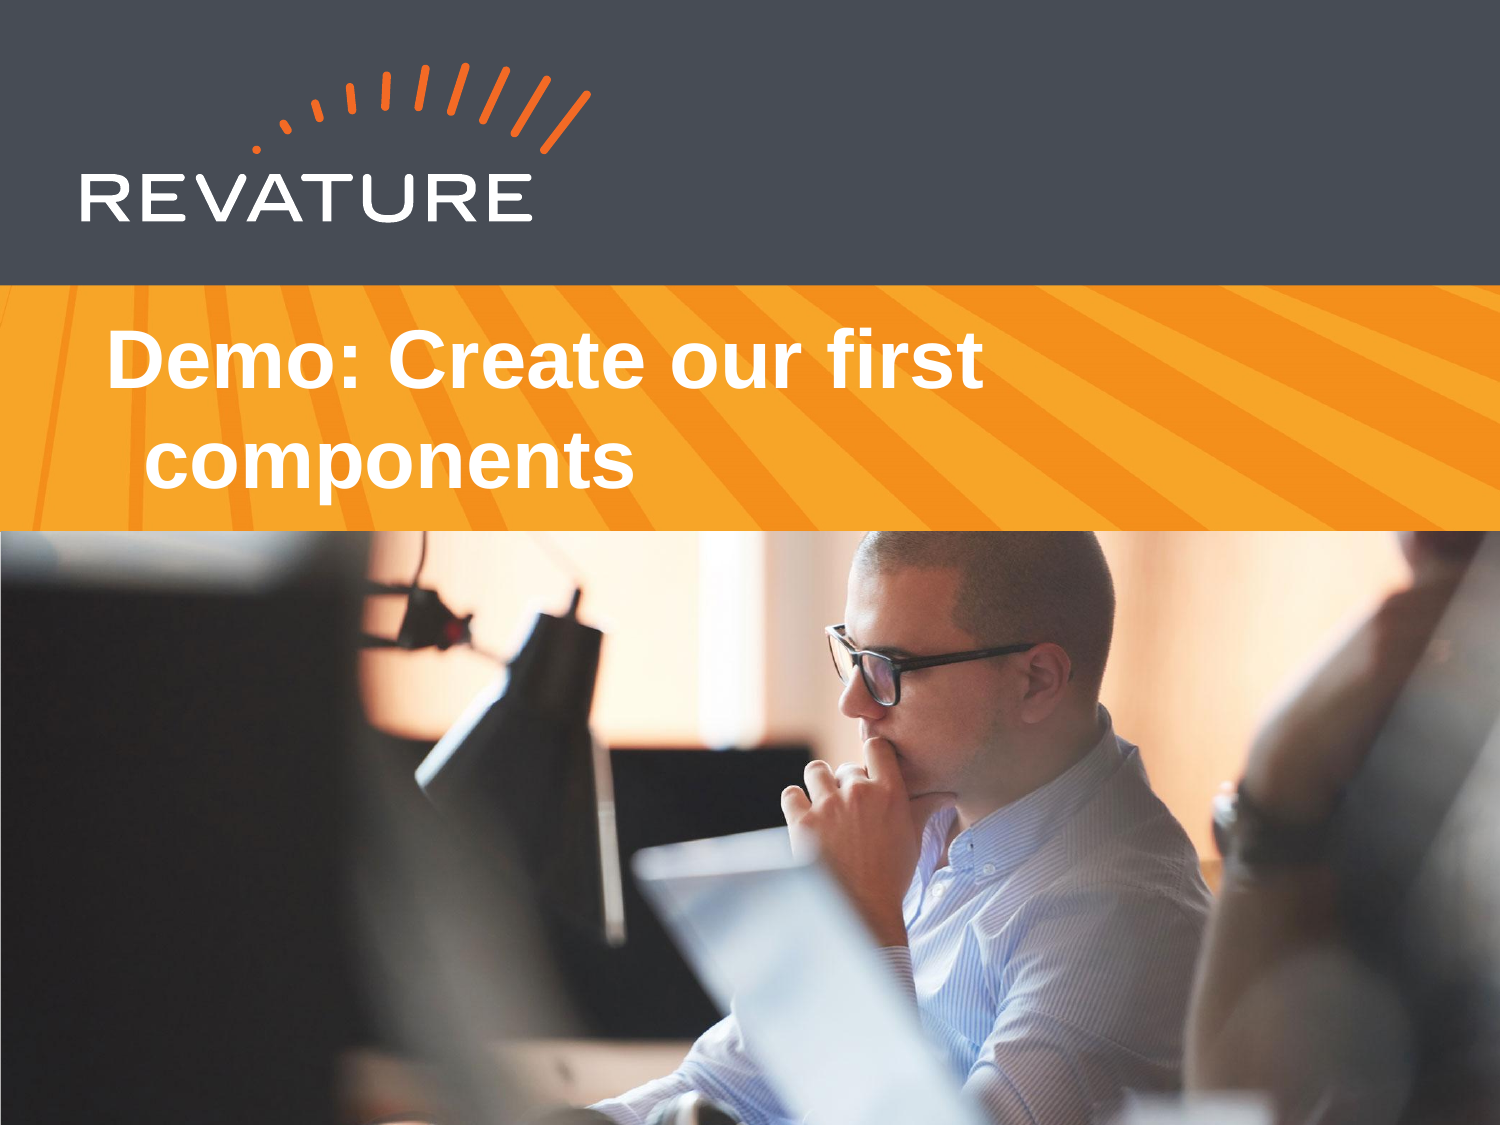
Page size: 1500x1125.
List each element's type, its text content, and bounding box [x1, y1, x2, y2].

list Demo: Create our first components [53, 302, 1438, 507]
picture [0, 286, 1500, 1125]
